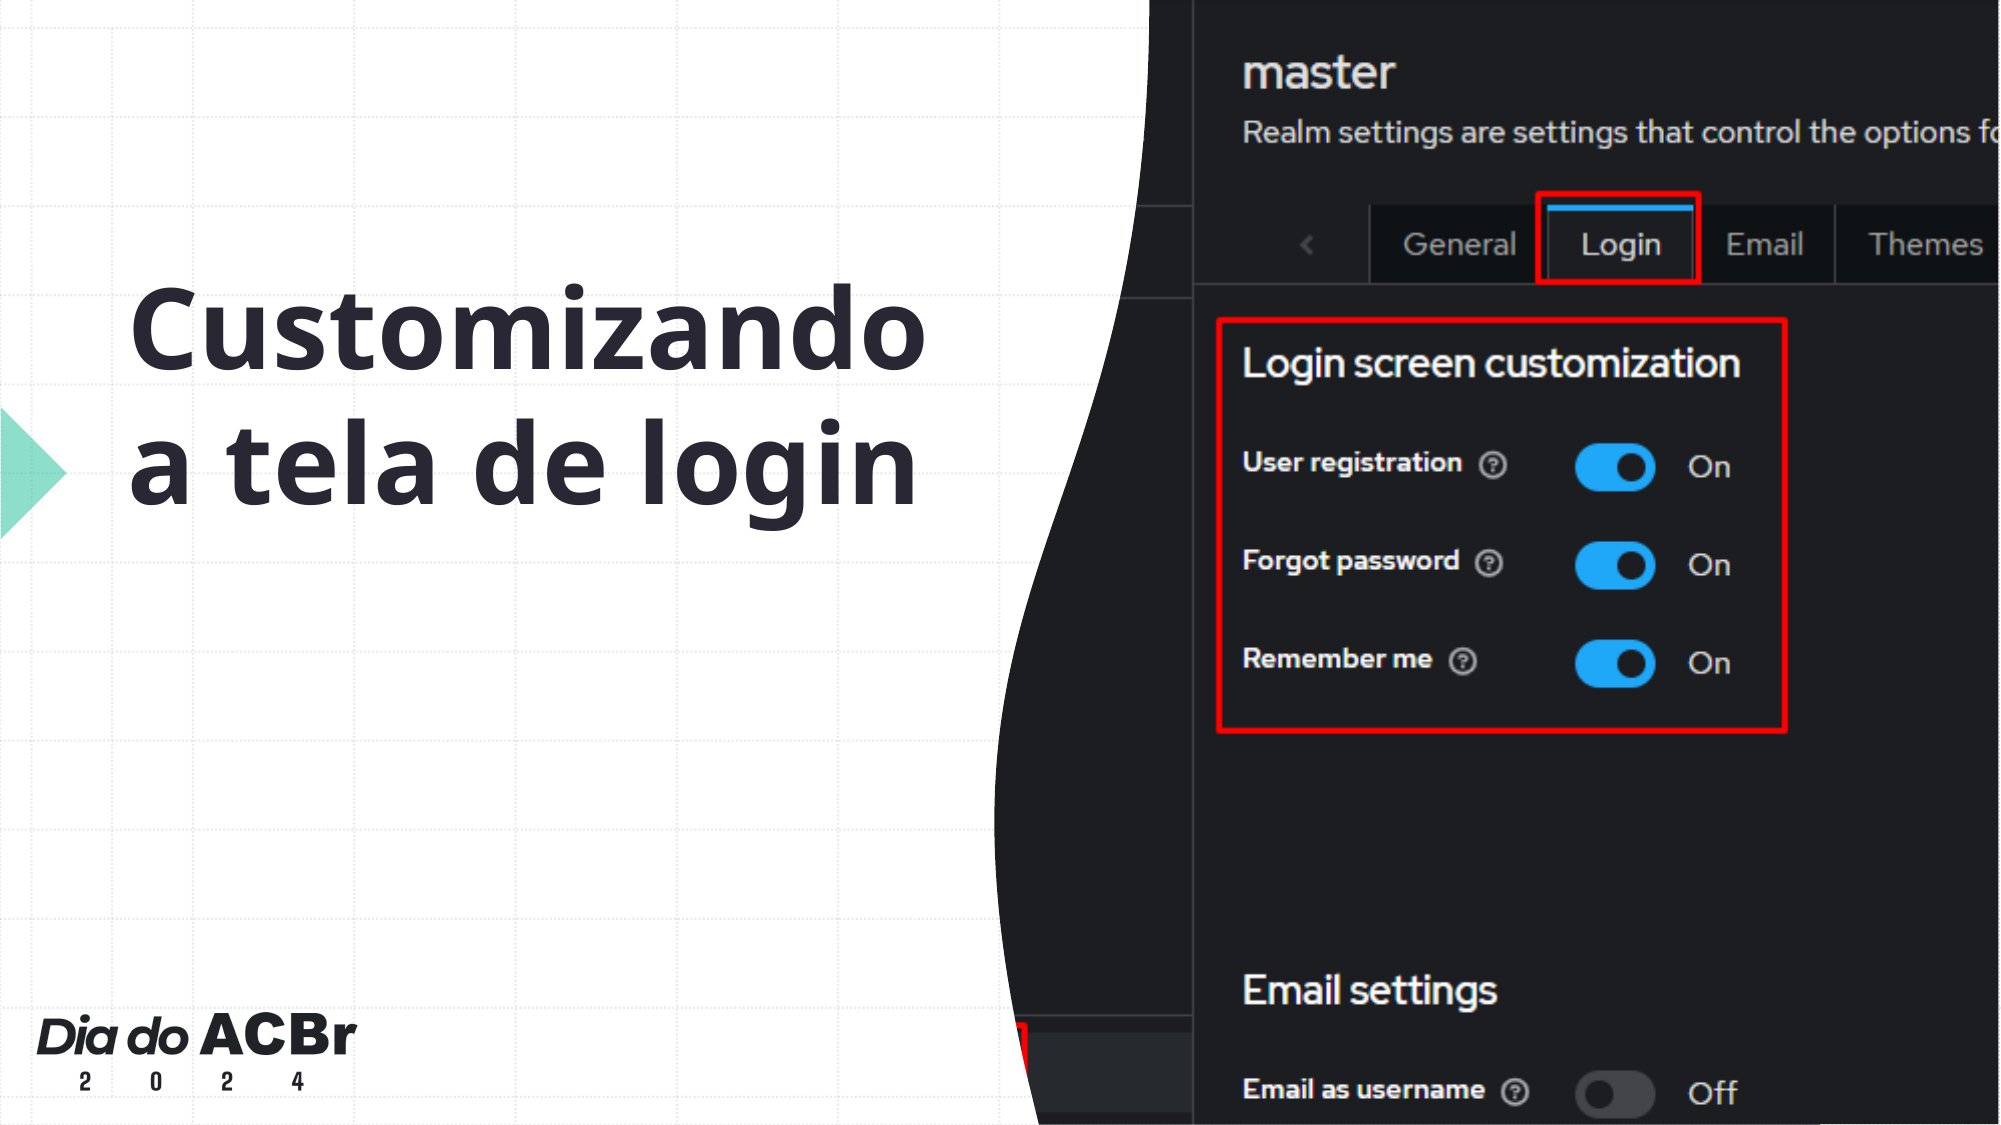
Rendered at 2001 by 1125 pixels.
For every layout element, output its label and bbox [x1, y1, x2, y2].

picture [36, 1012, 358, 1091]
text_box [0, 0, 994, 1125]
picture [994, 0, 1999, 1125]
